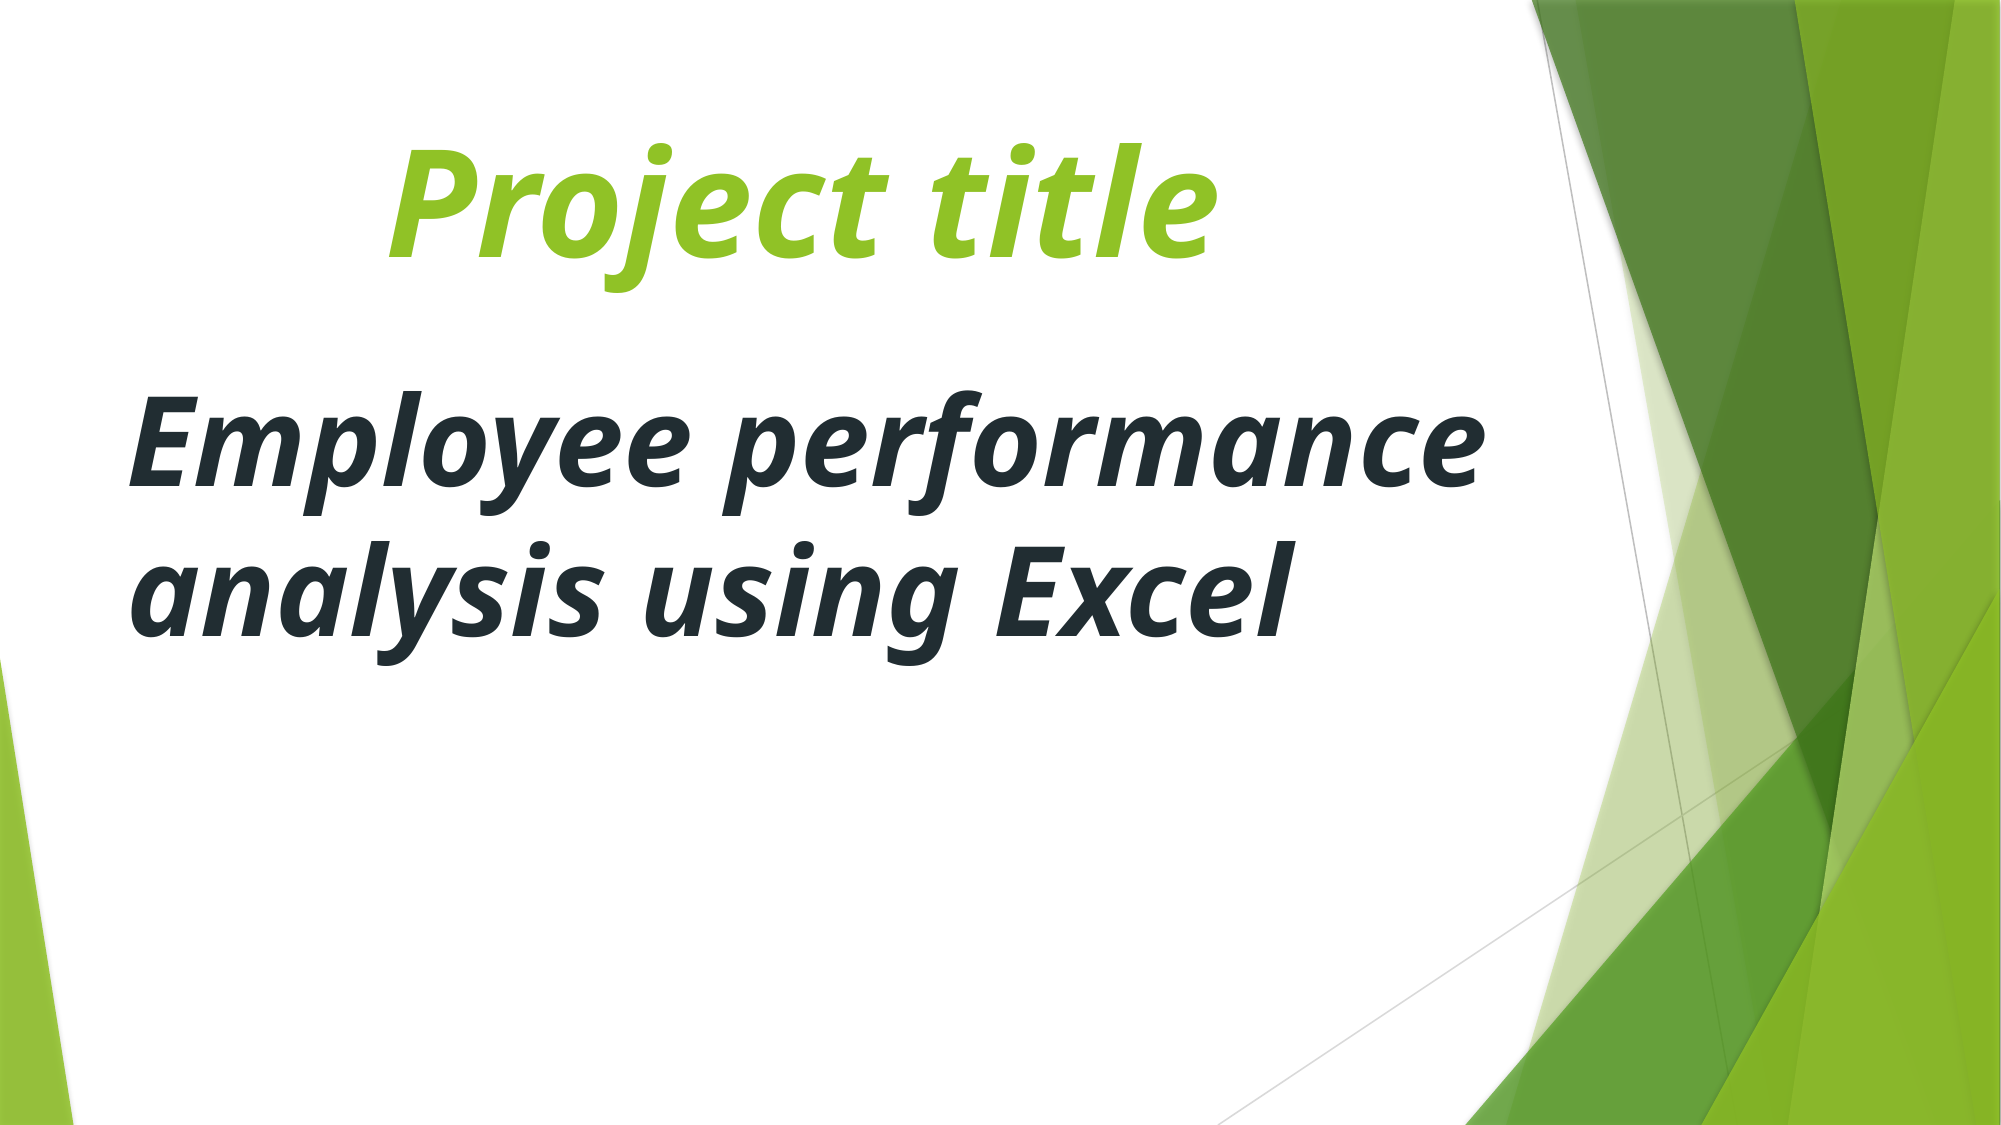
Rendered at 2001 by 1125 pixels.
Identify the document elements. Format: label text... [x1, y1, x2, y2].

title Project title [111, 99, 1522, 317]
list Employee performance analysis using Excel [111, 354, 1736, 992]
